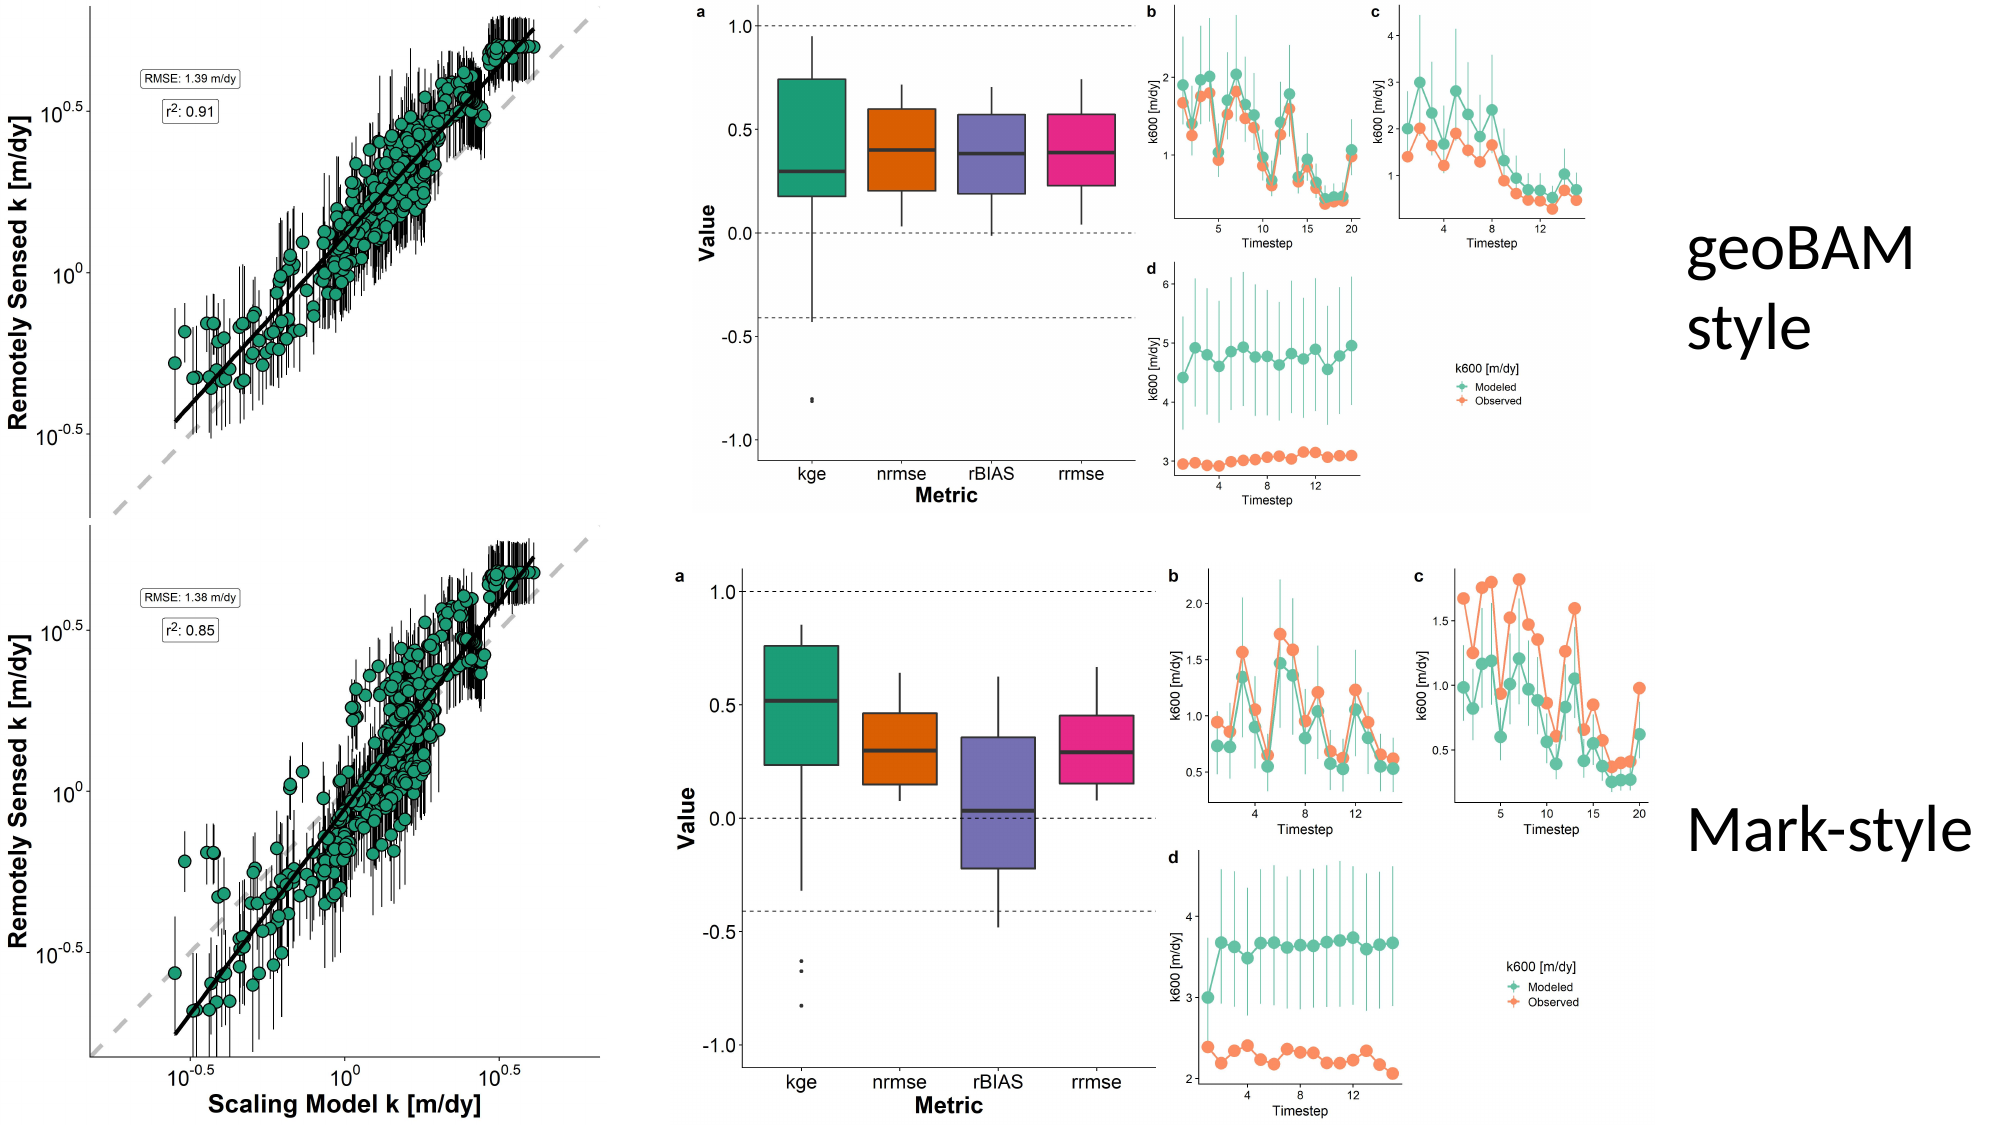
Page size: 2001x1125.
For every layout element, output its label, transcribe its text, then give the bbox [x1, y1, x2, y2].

picture [0, 0, 607, 1125]
text_box geoBAM style [1671, 195, 2000, 370]
picture [670, 562, 1655, 1125]
picture [692, 0, 1591, 513]
text_box Mark-style [1672, 777, 1993, 873]
